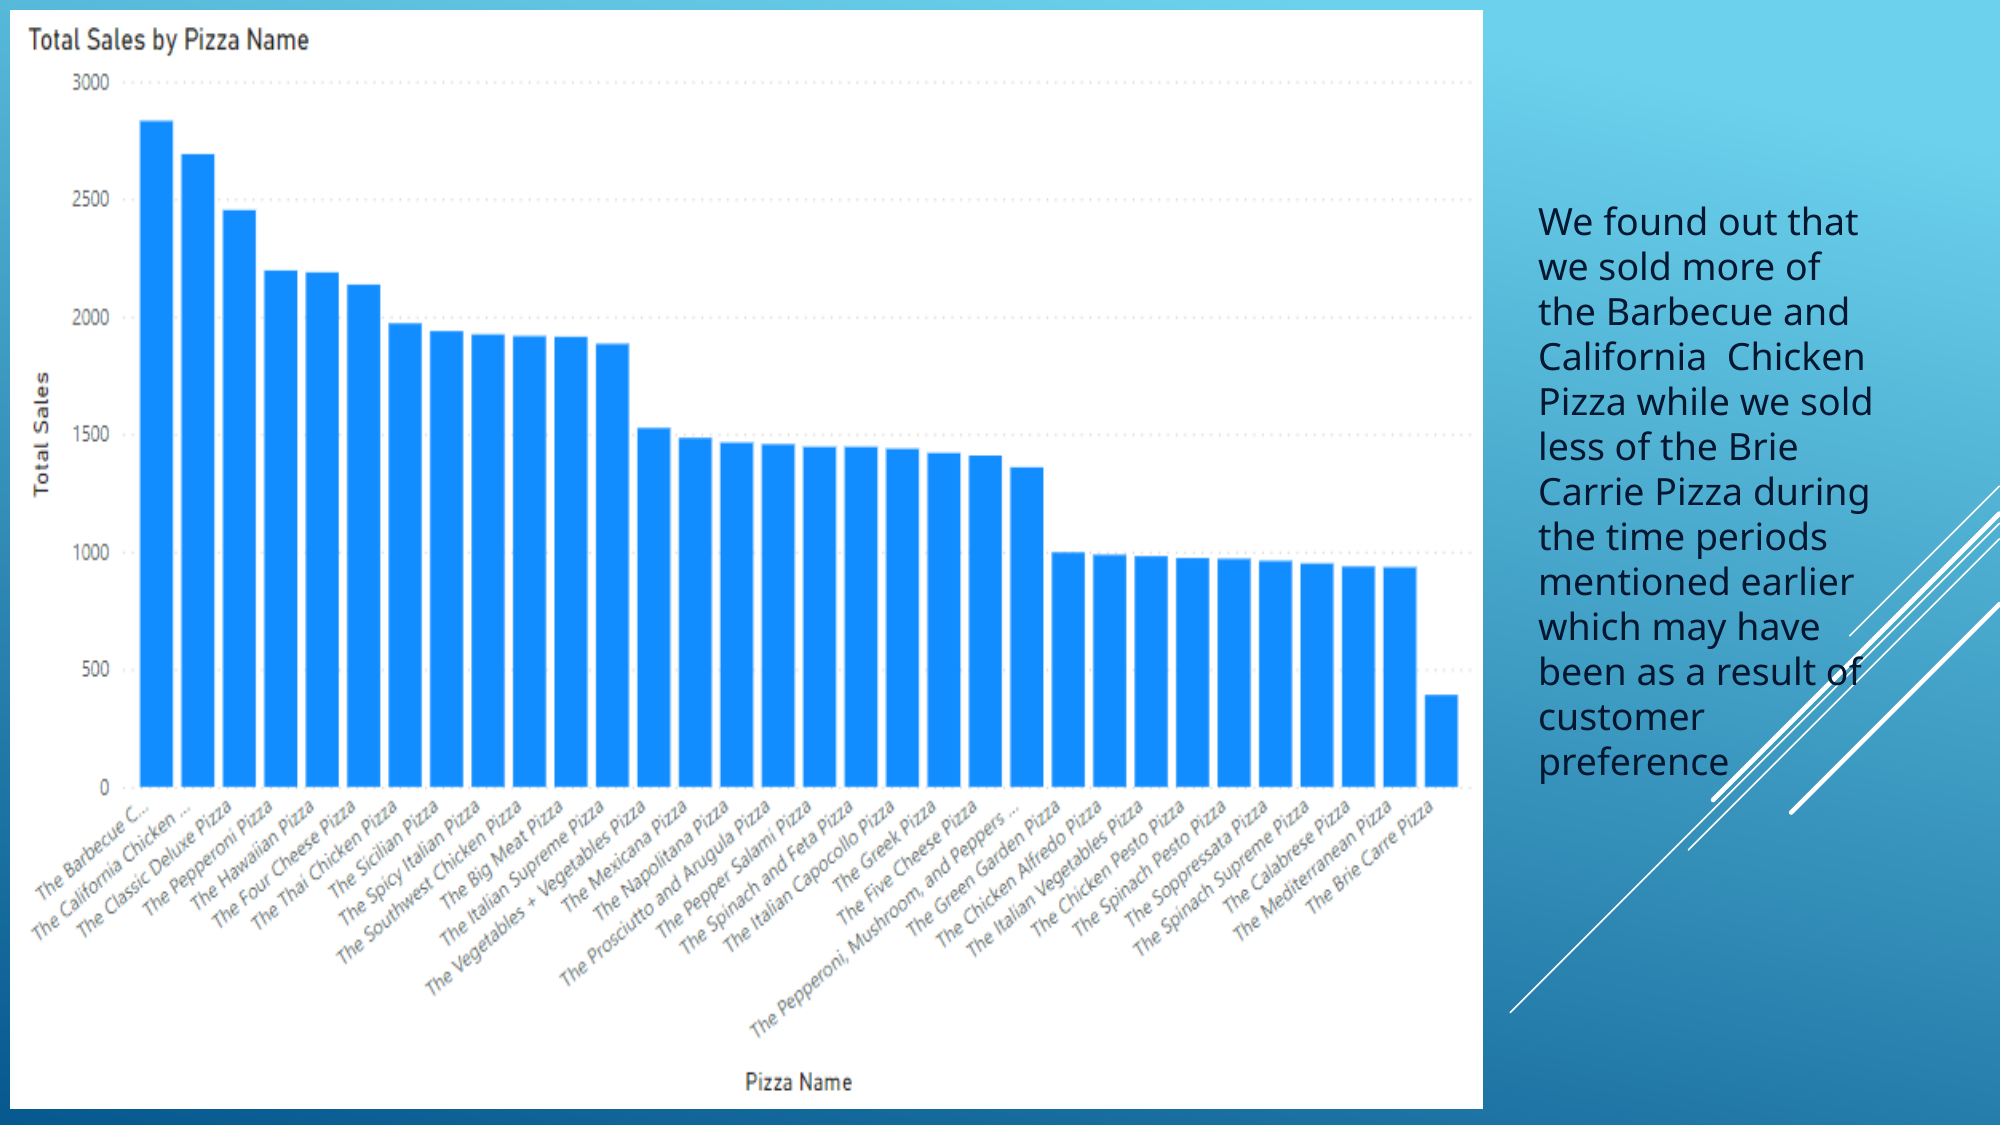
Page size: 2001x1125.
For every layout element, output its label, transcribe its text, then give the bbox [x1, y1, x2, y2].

picture [10, 10, 1484, 1109]
text_box We found out that we sold more of the Barbecue and California Chicken Pizza while we sold less of the Brie Carrie Pizza during the time periods mentioned earlier which may have been as a result of customer preference [1523, 190, 1899, 836]
